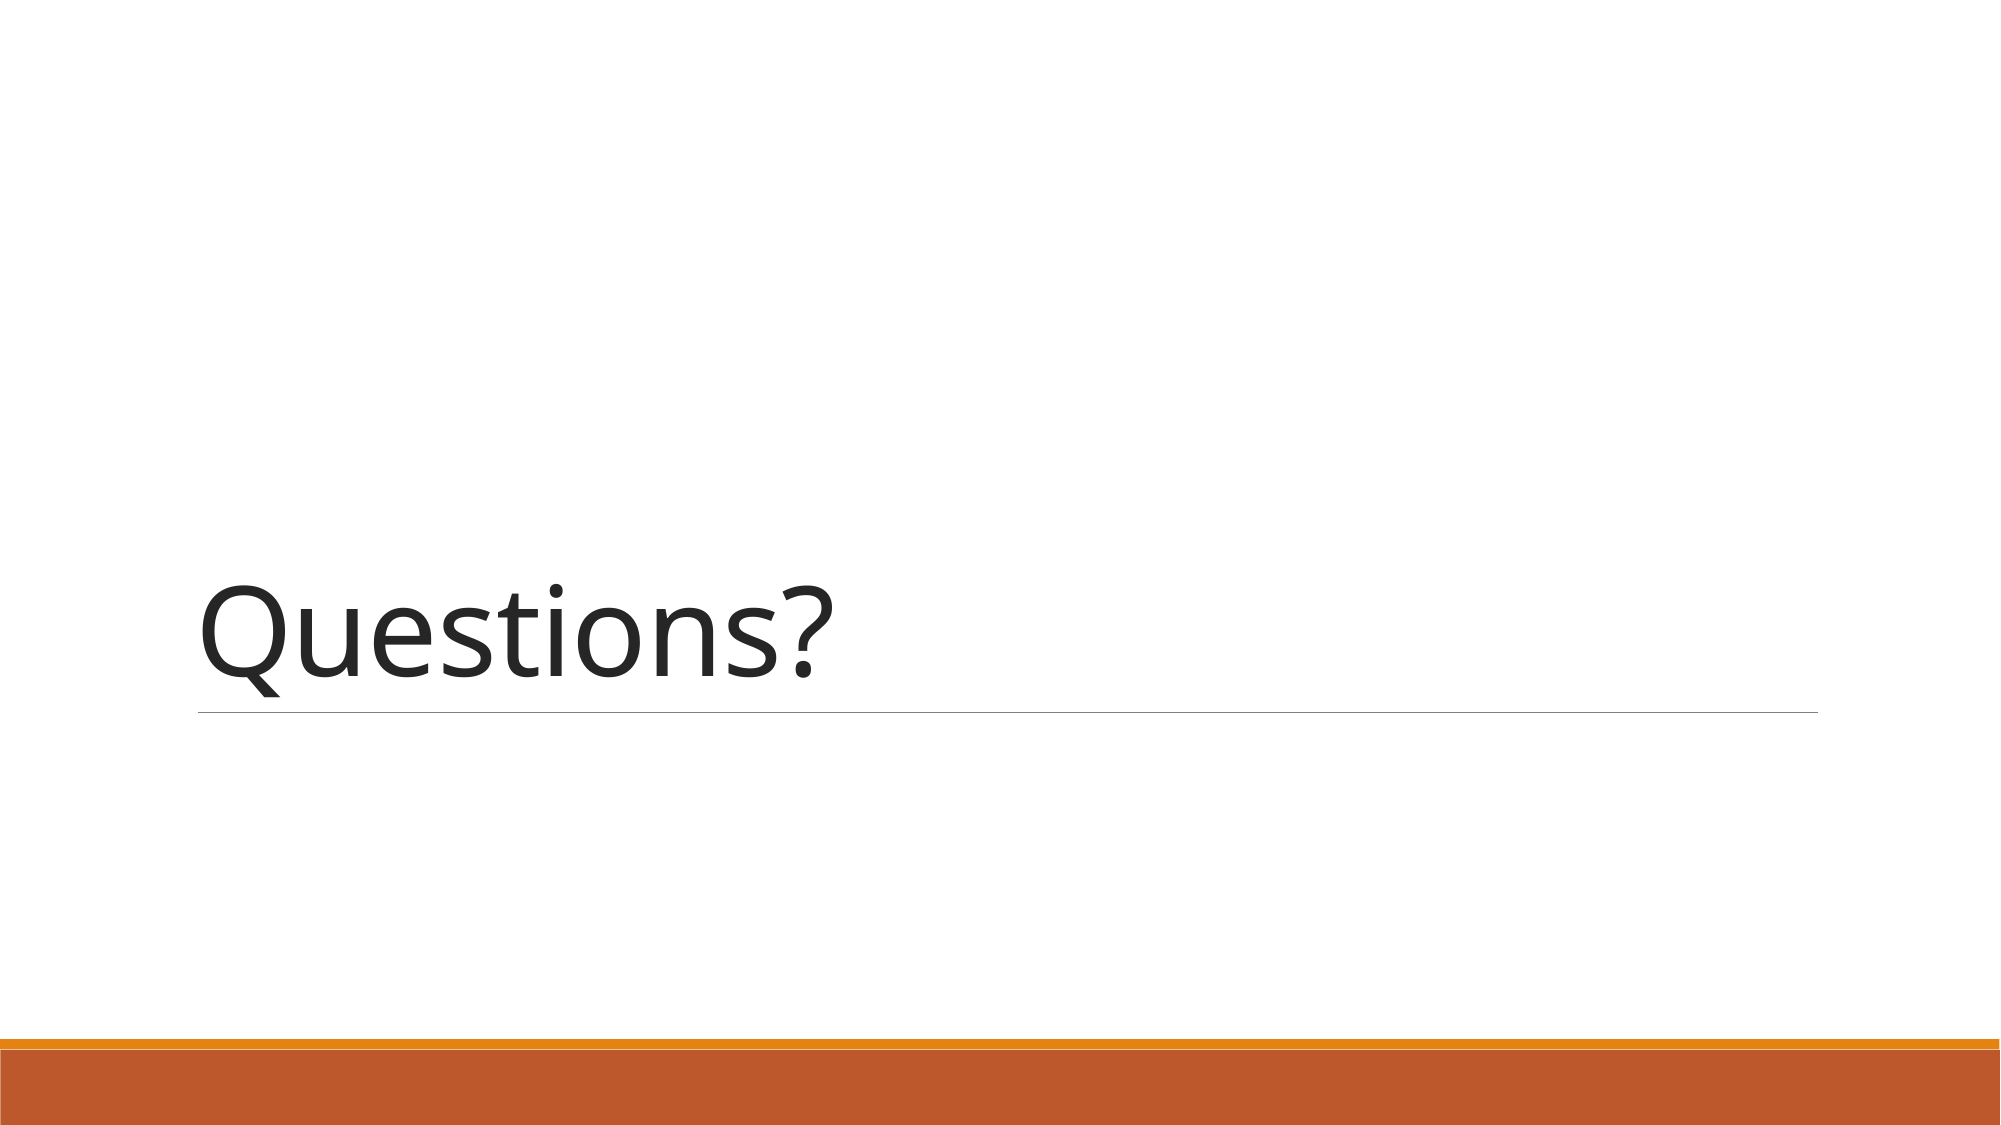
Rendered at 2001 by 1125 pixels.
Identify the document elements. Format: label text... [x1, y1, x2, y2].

title Questions? [180, 124, 1830, 710]
